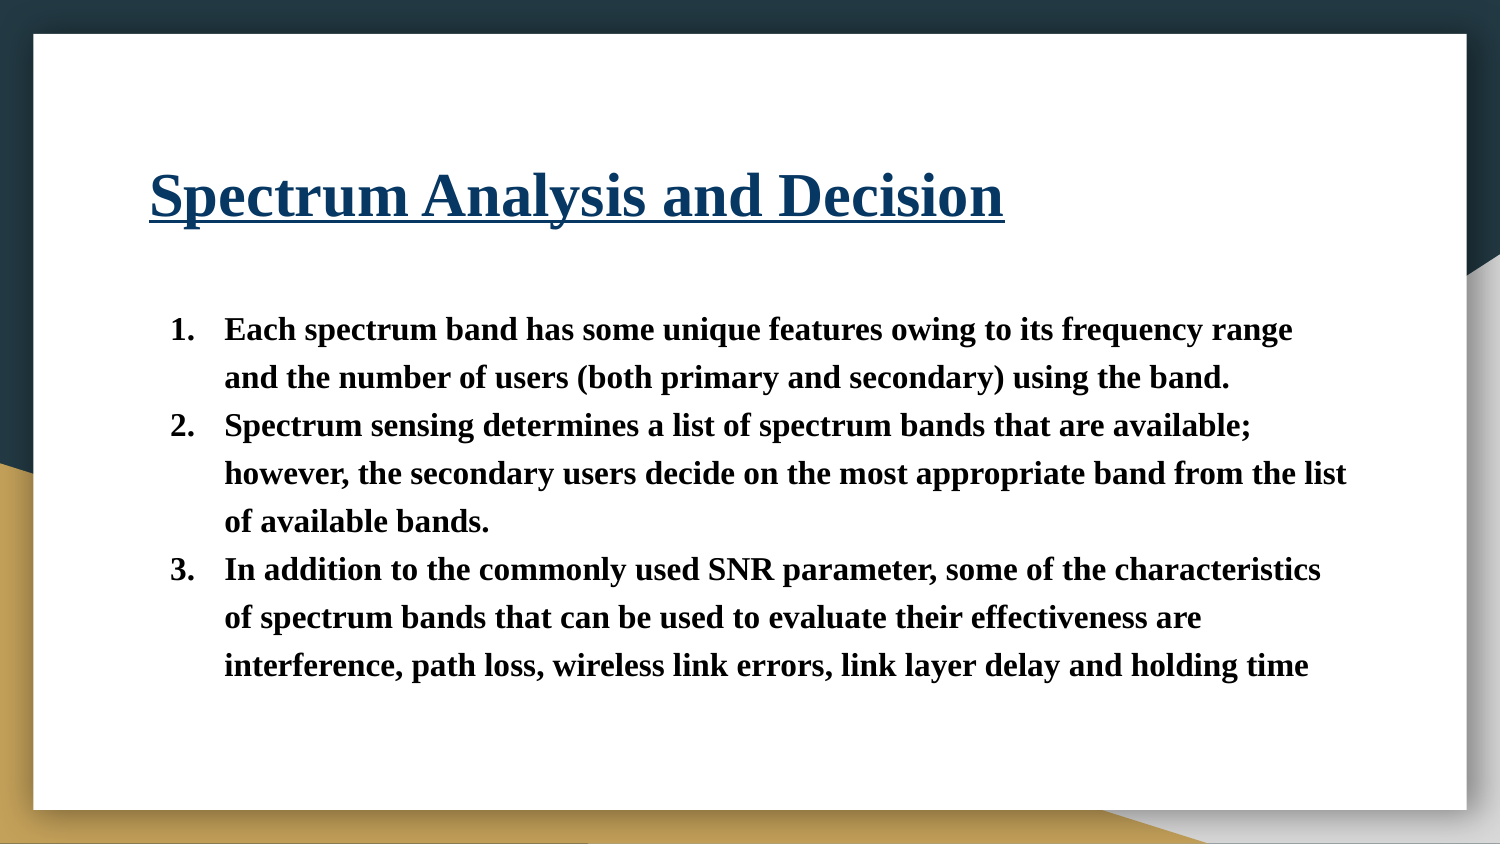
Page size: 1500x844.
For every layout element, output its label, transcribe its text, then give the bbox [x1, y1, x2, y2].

list Each spectrum band has some unique features owing to its frequency range and the number of users (both primary and secondary) using the band. Spectrum sensing determines a list of spectrum bands that are available; however, the secondary users decide on the most appropriate band from the list of available bands. In addition to the commonly used SNR parameter, some of the characteristics of spectrum bands that can be used to evaluate their effectiveness are interference, path loss, wireless link errors, link layer delay and holding time [134, 284, 1366, 776]
title Spectrum Analysis and Decision [134, 138, 1366, 284]
